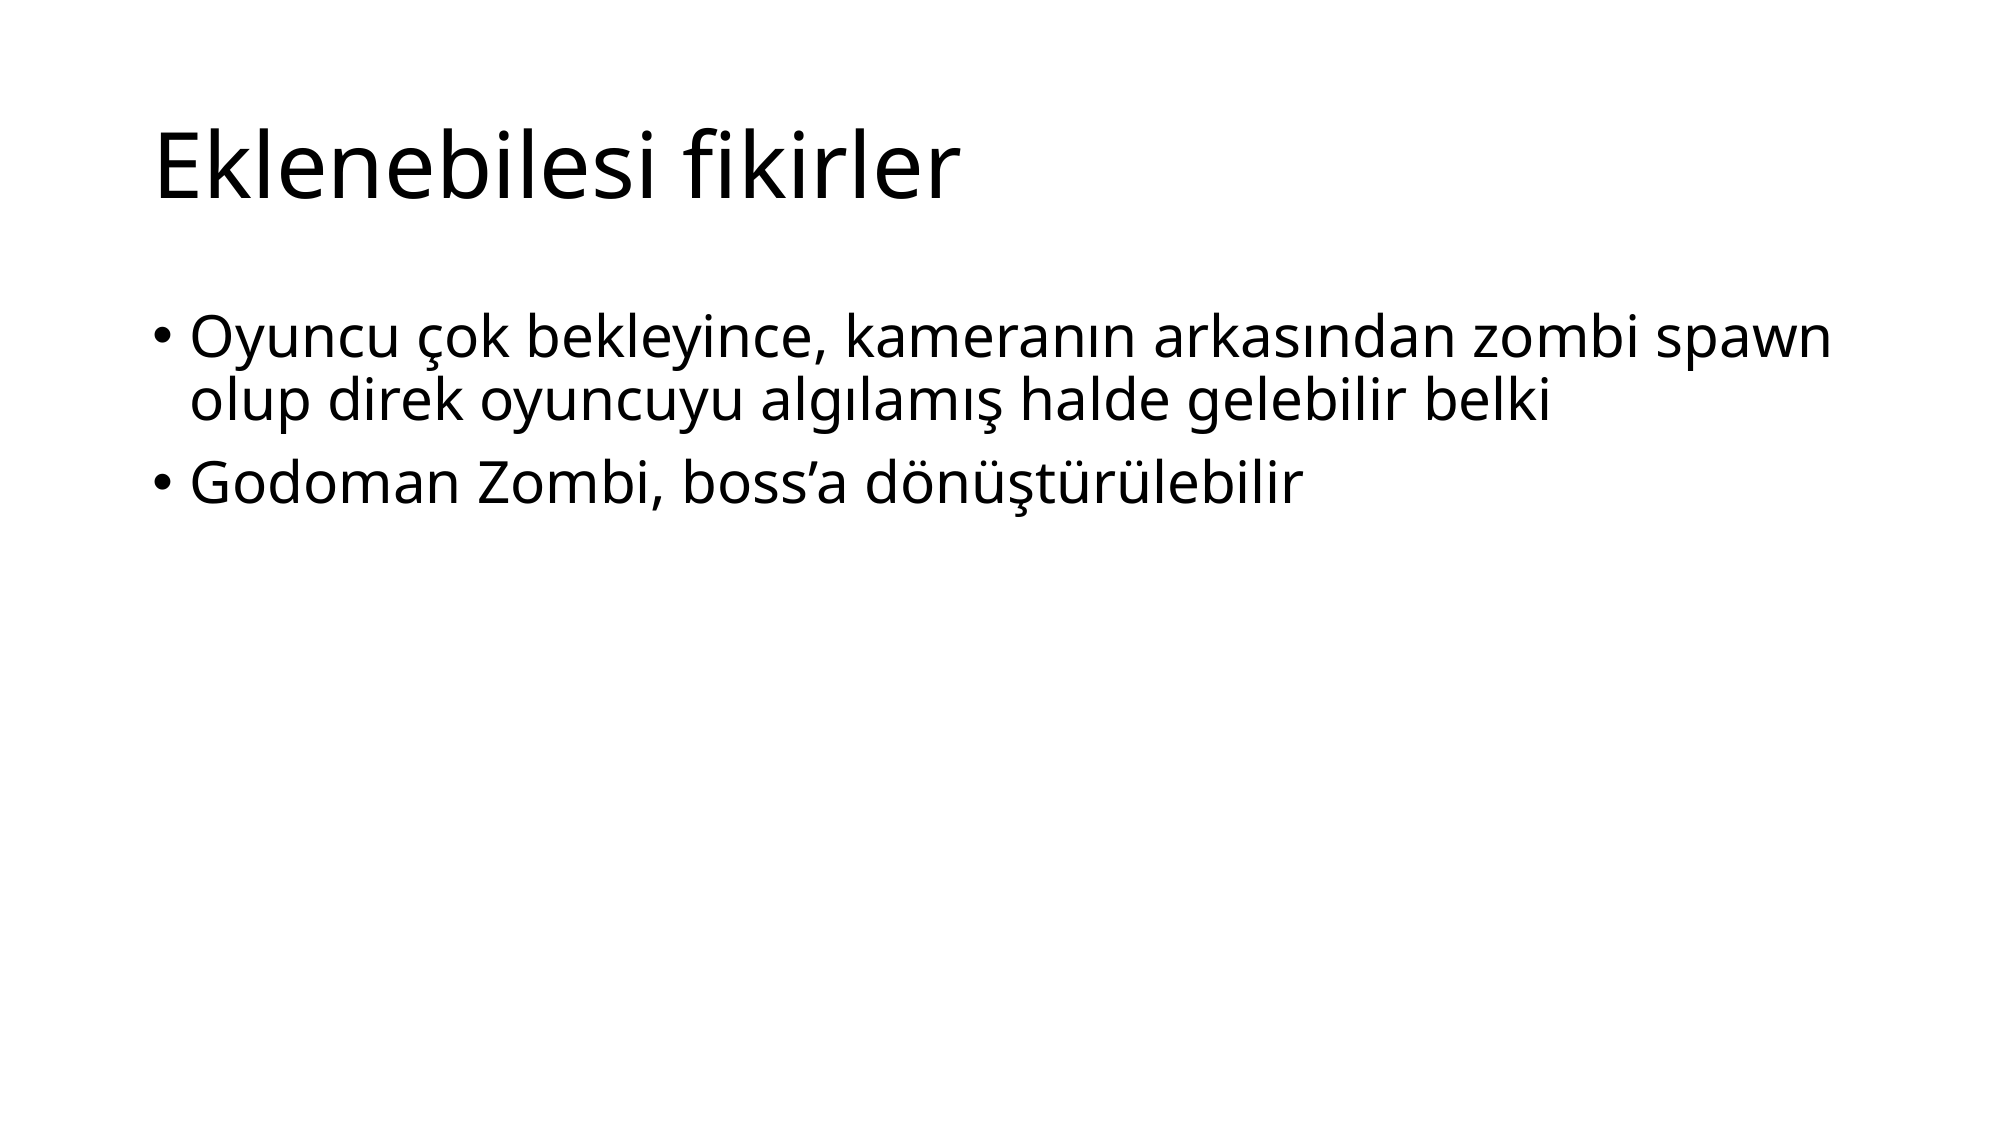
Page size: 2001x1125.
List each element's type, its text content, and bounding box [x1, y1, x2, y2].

list Oyuncu çok bekleyince, kameranın arkasından zombi spawn olup direk oyuncuyu algılamış halde gelebilir belki Godoman Zombi, boss’a dönüştürülebilir [137, 299, 1863, 1014]
title Eklenebilesi fikirler [137, 59, 1863, 278]
